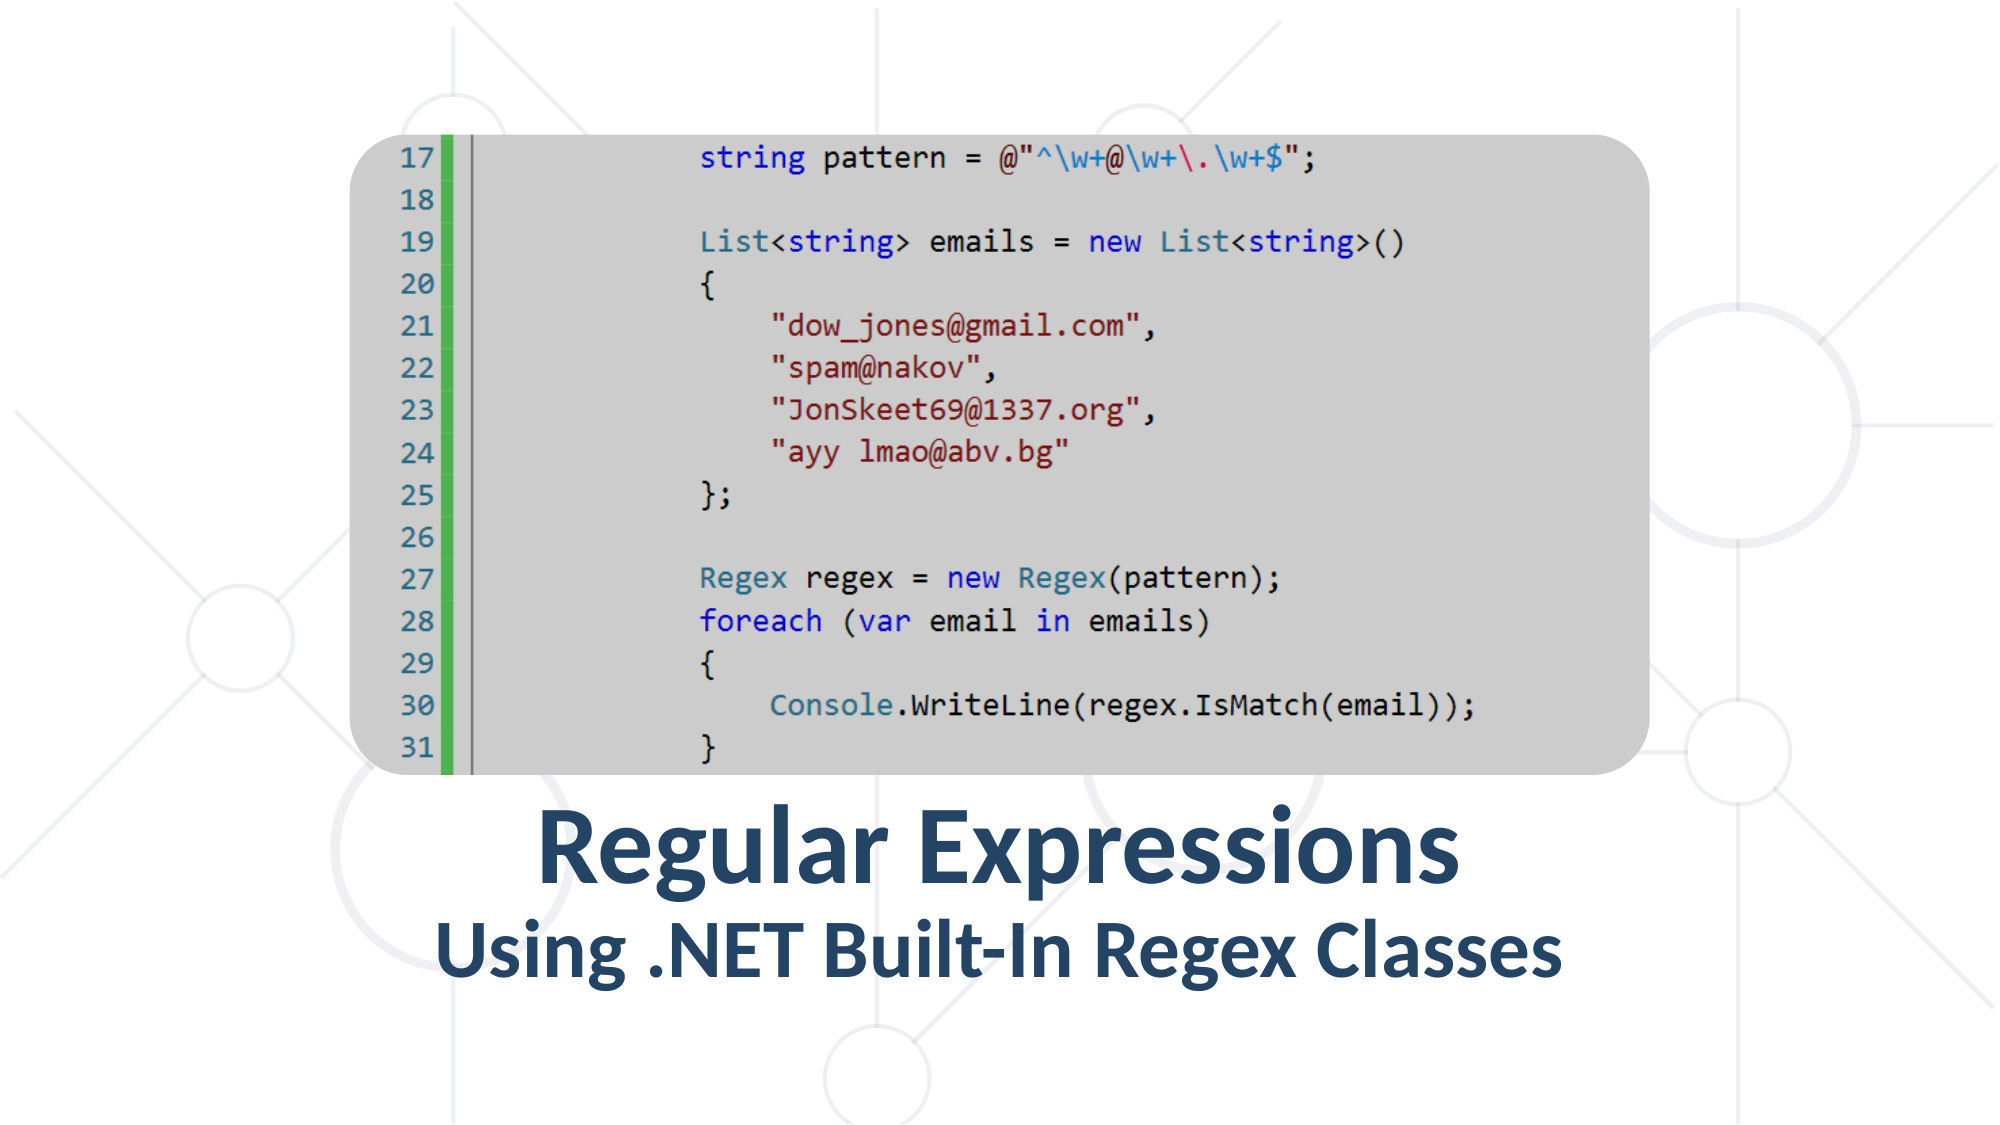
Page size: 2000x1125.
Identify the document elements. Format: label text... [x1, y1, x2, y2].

picture [349, 134, 1650, 776]
list Regular Expressions [100, 771, 1899, 898]
list Using .NET Built-In Regex Classes [100, 900, 1899, 983]
